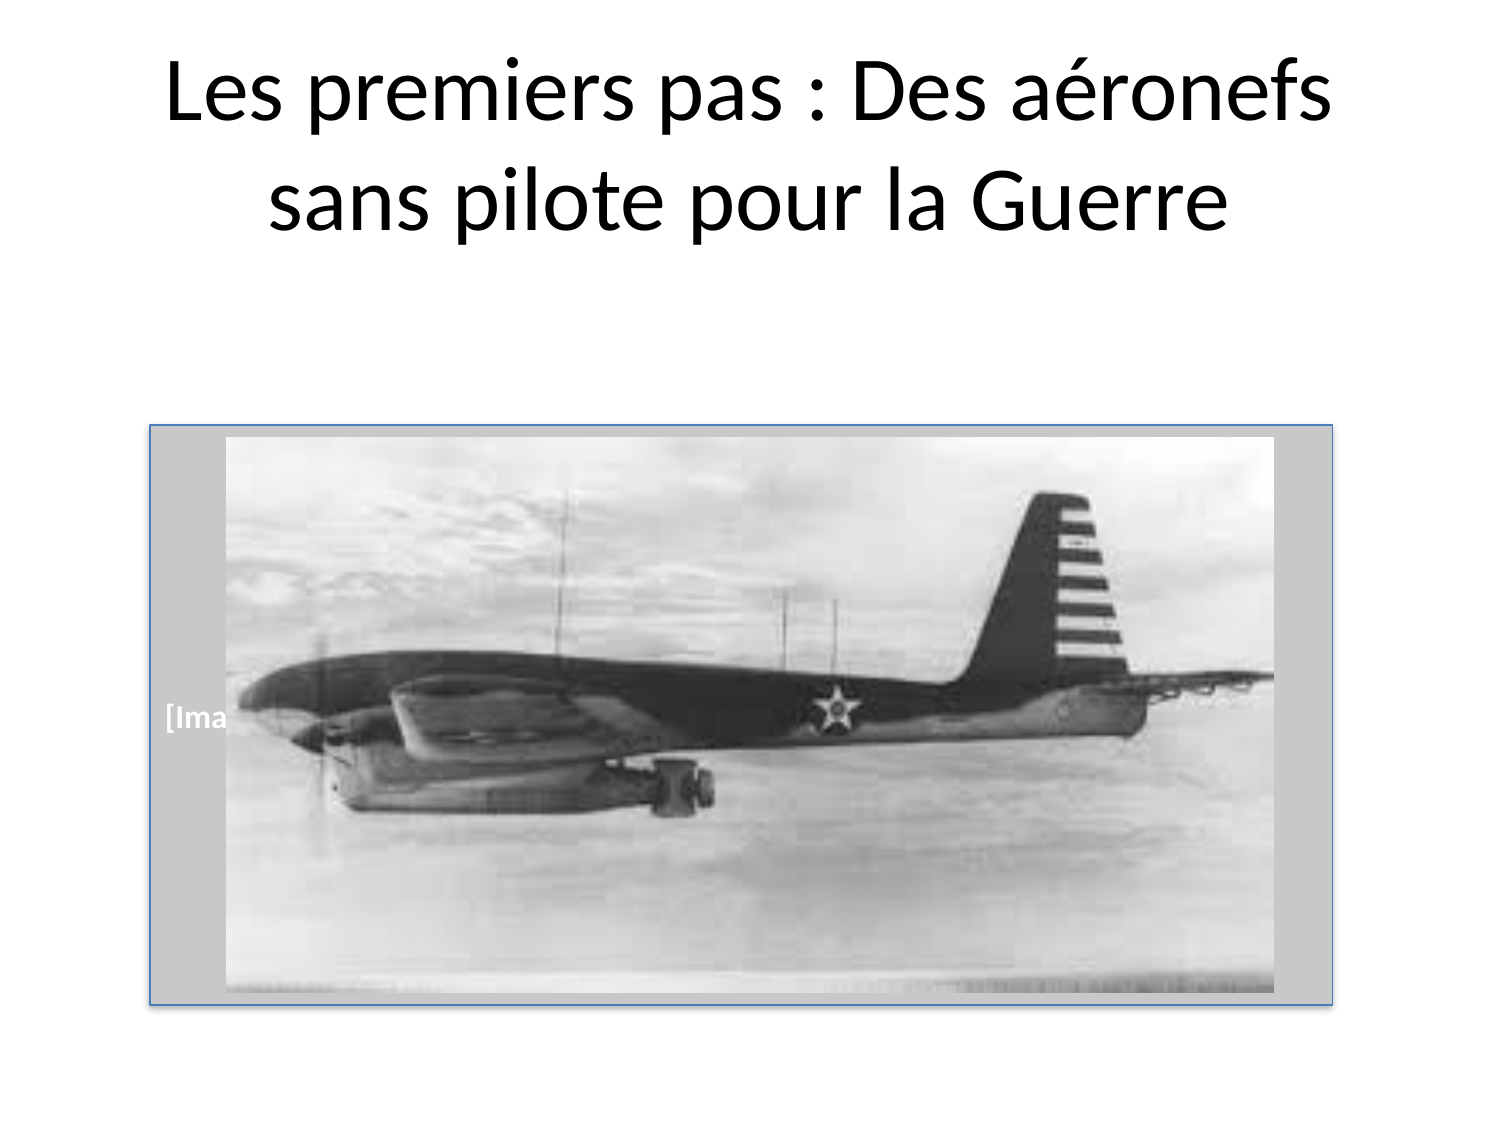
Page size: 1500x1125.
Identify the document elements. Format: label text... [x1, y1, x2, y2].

title Les premiers pas : Des aéronefs sans pilote pour la Guerre [75, 45, 1425, 233]
picture [225, 437, 1275, 993]
text_box [Image : Premier aéronef sans pilote (début 20e siècle)] [149, 425, 1333, 1005]
